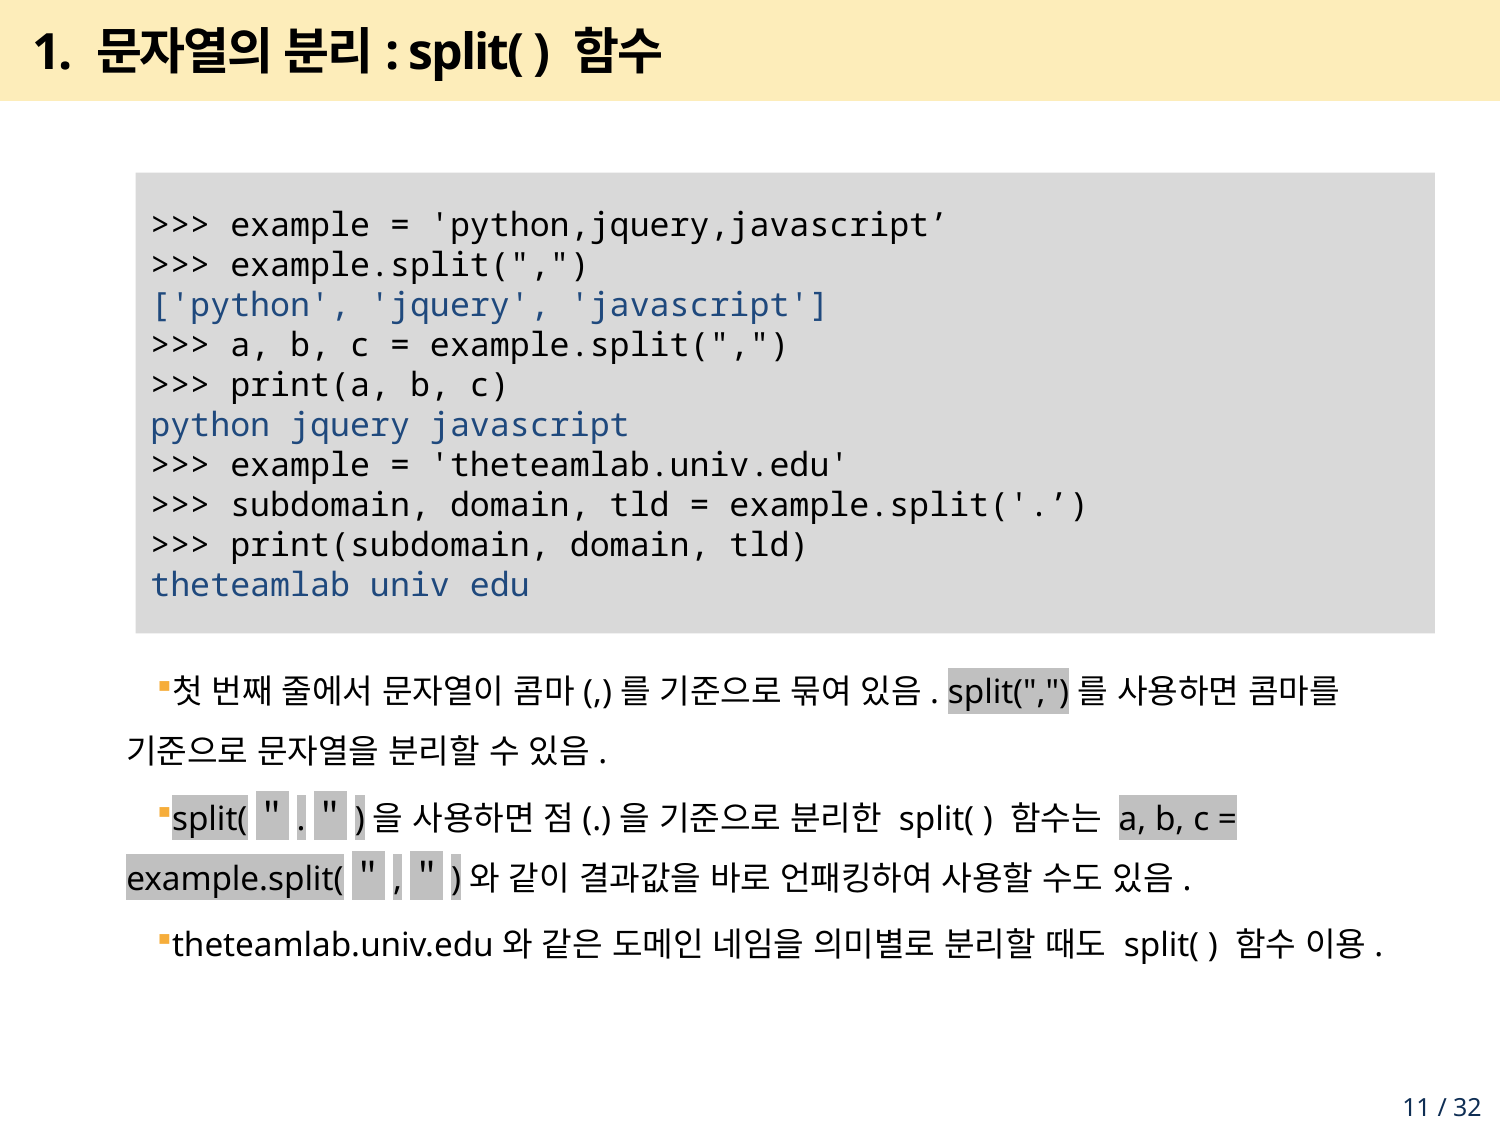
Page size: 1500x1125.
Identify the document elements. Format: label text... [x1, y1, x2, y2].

list 첫 번째 줄에서 문자열이 콤마(,)를 기준으로 묶여 있음. split(",")를 사용하면 콤마를 기준으로 문자열을 분리할 수 있음. split(＂.＂)을 사용하면 점(.)을 기준으로 분리한 split( ) 함수는 a, b, c = example.split(＂,＂)와 같이 결과값을 바로 언패킹하여 사용할 수도 있음. theteamlab.univ.edu와 같은 도메인 네임을 의미별로 분리할 때도 split( ) 함수 이용. [53, 125, 1459, 1094]
text_box >>> example = 'python,jquery,javascript’ >>> example.split(",") ['python', 'jquery', 'javascript'] >>> a, b, c = example.split(",") >>> print(a, b, c) python jquery javascript >>> example = 'theteamlab.univ.edu' >>> subdomain, domain, tld = example.split('.’) >>> print(subdomain, domain, tld) theteamlab univ edu [134, 171, 1437, 635]
title 1. 문자열의 분리: split( ) 함수 [17, 10, 1295, 89]
